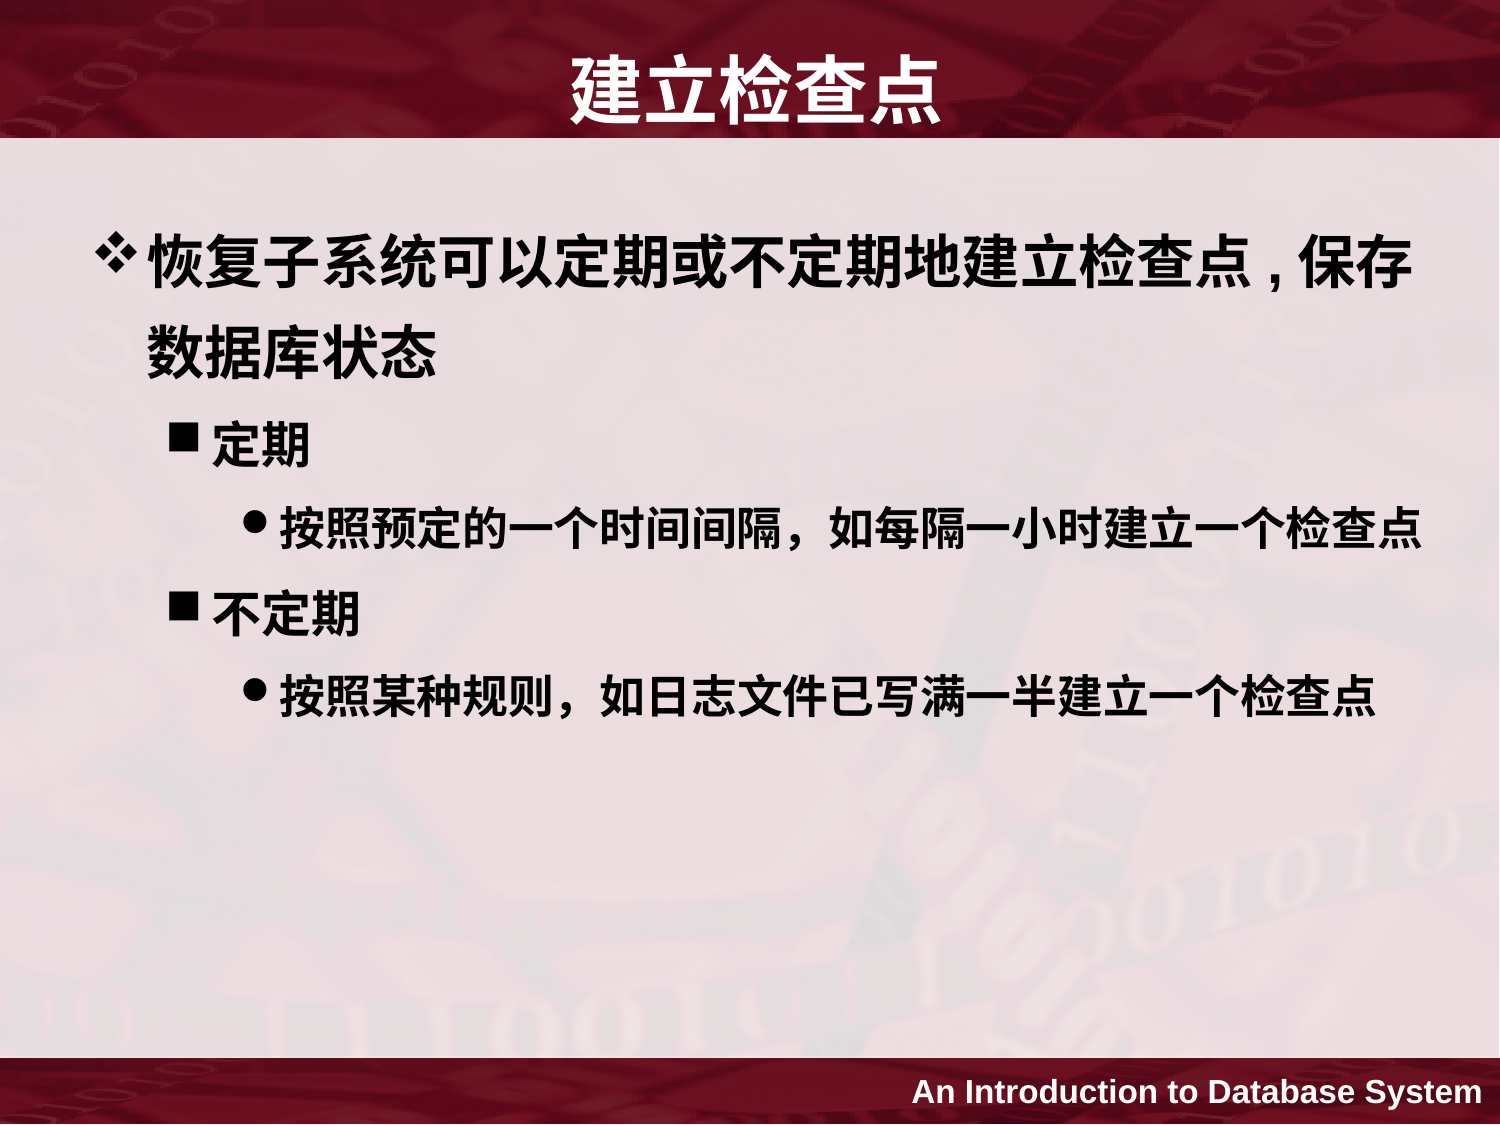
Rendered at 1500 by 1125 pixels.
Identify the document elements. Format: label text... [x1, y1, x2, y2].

text_box [856, 1046, 1447, 1100]
picture [0, 0, 1500, 1124]
list 恢复子系统可以定期或不定期地建立检查点,保存数据库状态 定期 按照预定的一个时间间隔，如每隔一小时建立一个检查点 不定期 按照某种规则，如日志文件已写满一半建立一个检查点 [74, 196, 1448, 1038]
title 建立检查点 [149, 41, 1363, 135]
